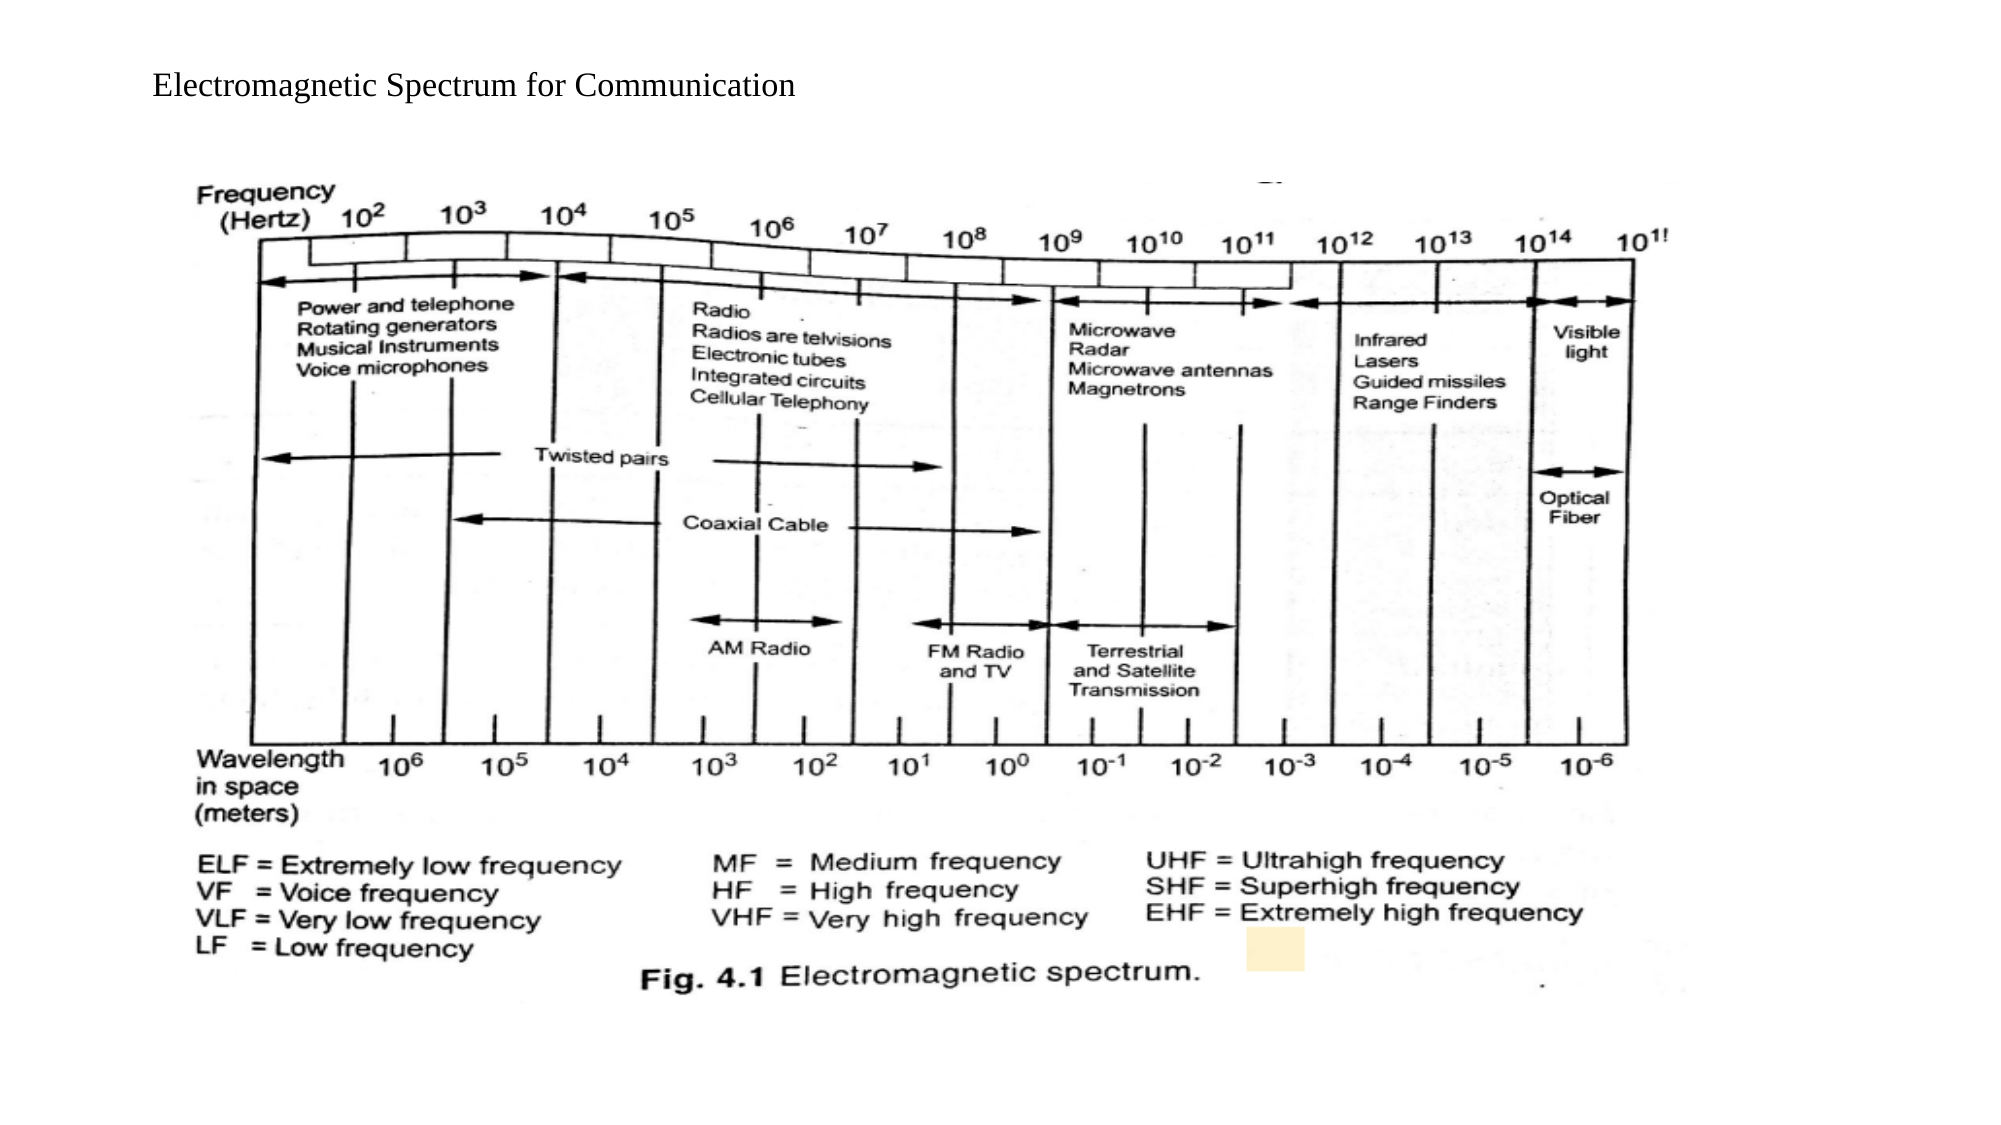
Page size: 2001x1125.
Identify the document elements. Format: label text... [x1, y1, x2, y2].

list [188, 182, 1690, 1004]
title Electromagnetic Spectrum for Communication [137, 59, 1863, 112]
